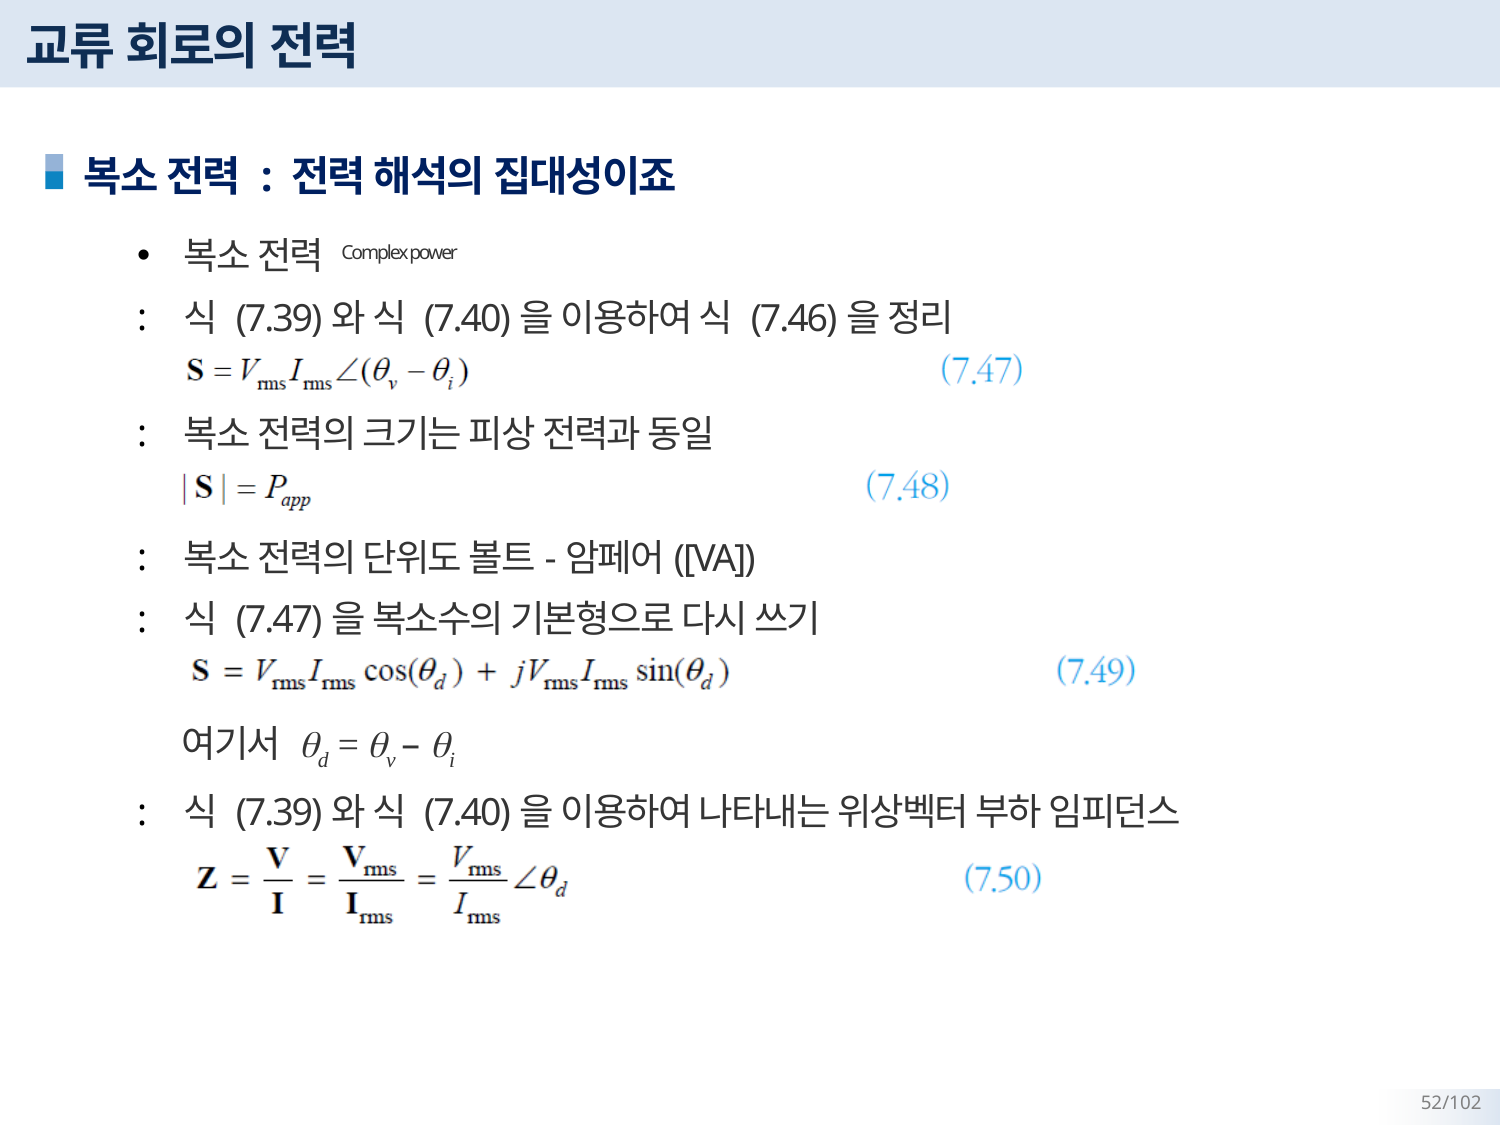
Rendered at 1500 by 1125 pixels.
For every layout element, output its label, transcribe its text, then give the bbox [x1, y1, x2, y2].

picture [185, 647, 1140, 701]
picture [194, 841, 1046, 932]
title 교류 회로의 전력 [10, 5, 1288, 84]
picture [182, 351, 1022, 393]
text_box 복소 전력 Complex power 식 (7.39)와 식 (7.40)을 이용하여 식 (7.46)을 정리 복소 전력의 크기는 피상 전력과 동일 복소 전력의 단위도 볼트-암페어([VA]) 식 (7.47)을 복소수의 기본형으로 다시 쓰기 여기서 qd = qv – qi 식 (7.39)와 식 (7.40)을 이용하여 나타내는 위상벡터 부하 임피던스 [122, 219, 1382, 965]
picture [177, 466, 951, 515]
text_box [45, 136, 1450, 204]
